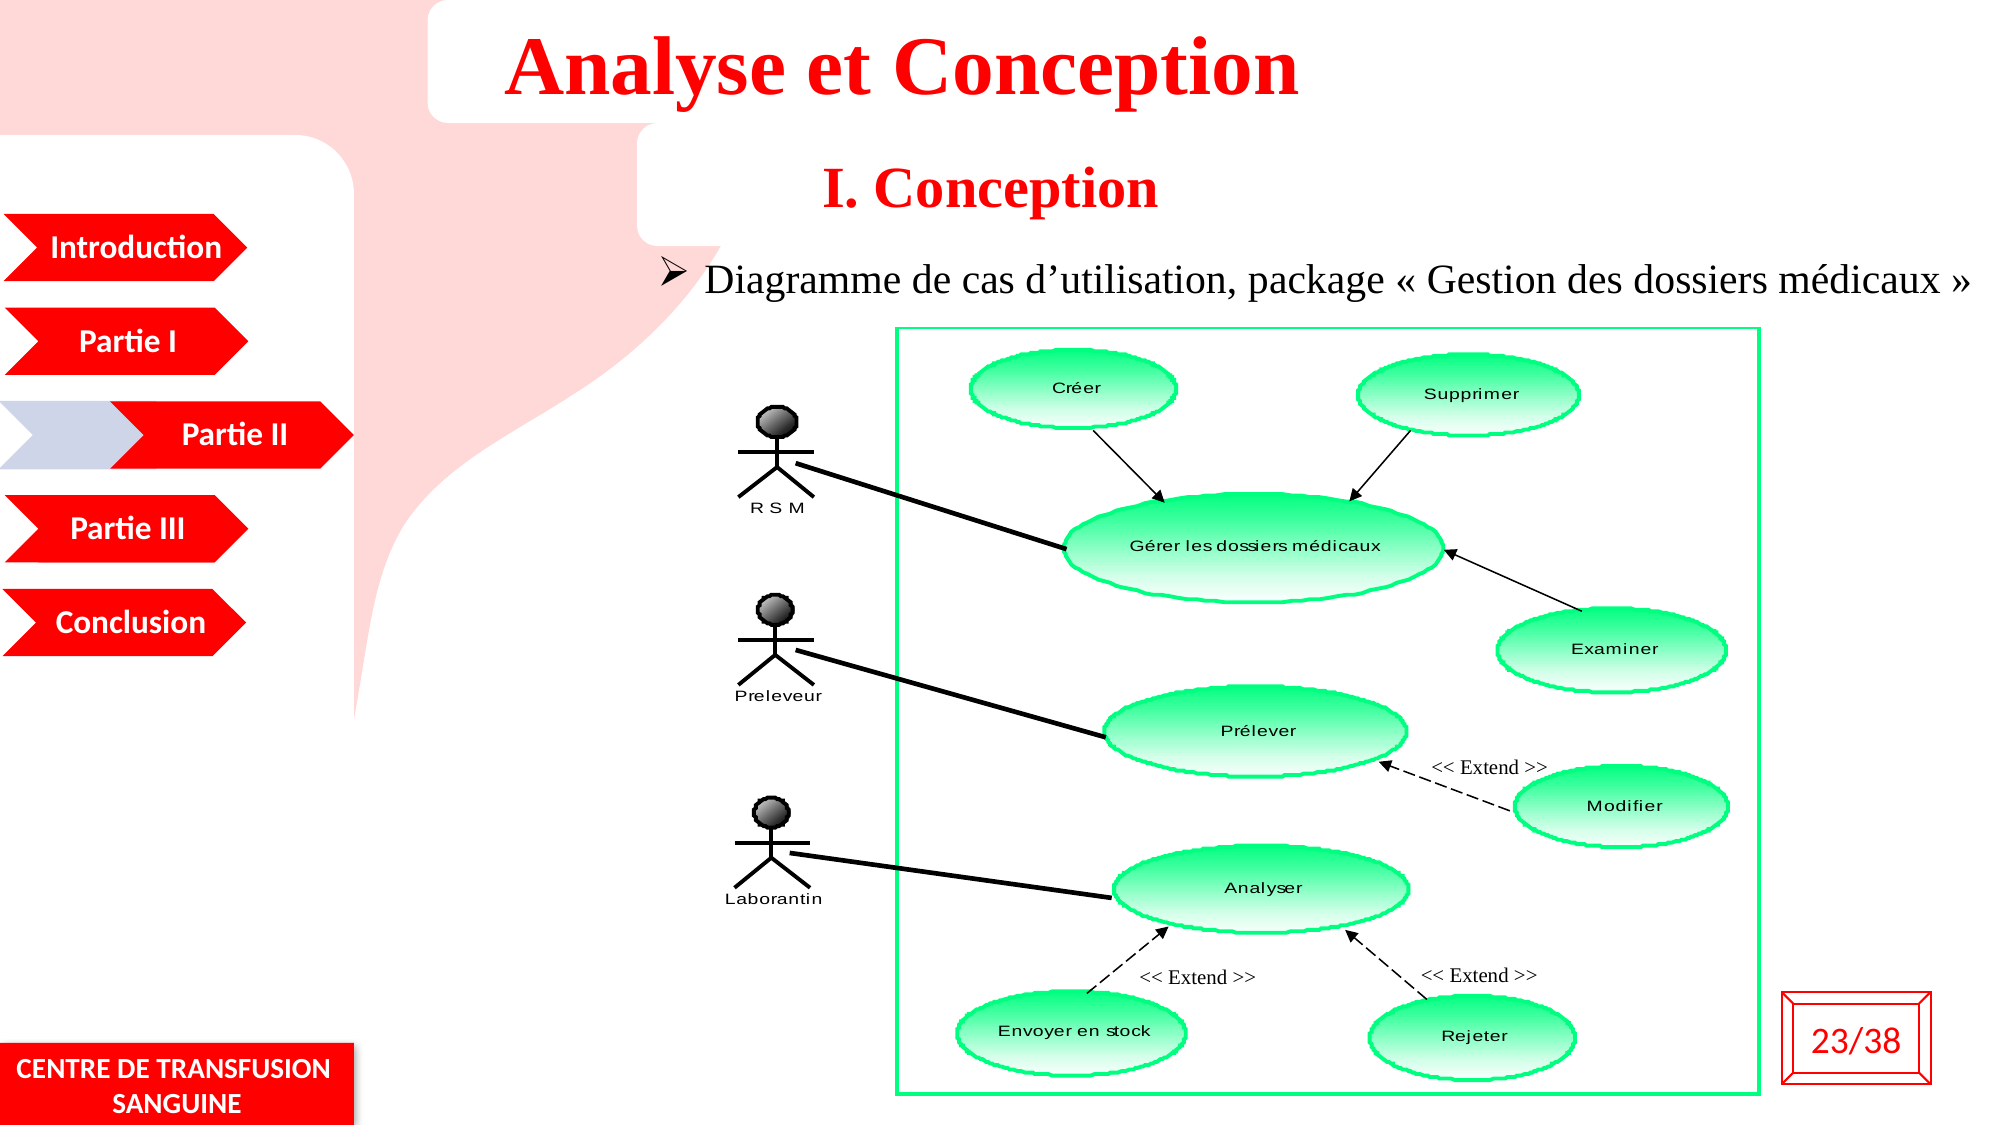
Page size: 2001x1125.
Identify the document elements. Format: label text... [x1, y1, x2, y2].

text_box Diagramme de cas d’utilisation, package « Gestion des dossiers médicaux » [642, 243, 2000, 309]
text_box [789, 430, 1582, 1000]
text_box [3, 213, 248, 282]
text_box 23/38 [1780, 991, 1932, 1085]
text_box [4, 307, 249, 375]
text_box CENTRE DE TRANSFUSION SANGUINE [0, 1042, 354, 1125]
text_box [0, 133, 356, 1042]
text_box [0, 401, 110, 469]
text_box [0, 588, 247, 657]
text_box Etude Préalable [1786, 993, 1927, 1003]
picture [695, 327, 1763, 1097]
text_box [110, 401, 354, 469]
text_box Analyse et Conception [426, 0, 1378, 125]
text_box I. Conception [635, 121, 1706, 243]
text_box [4, 495, 249, 563]
